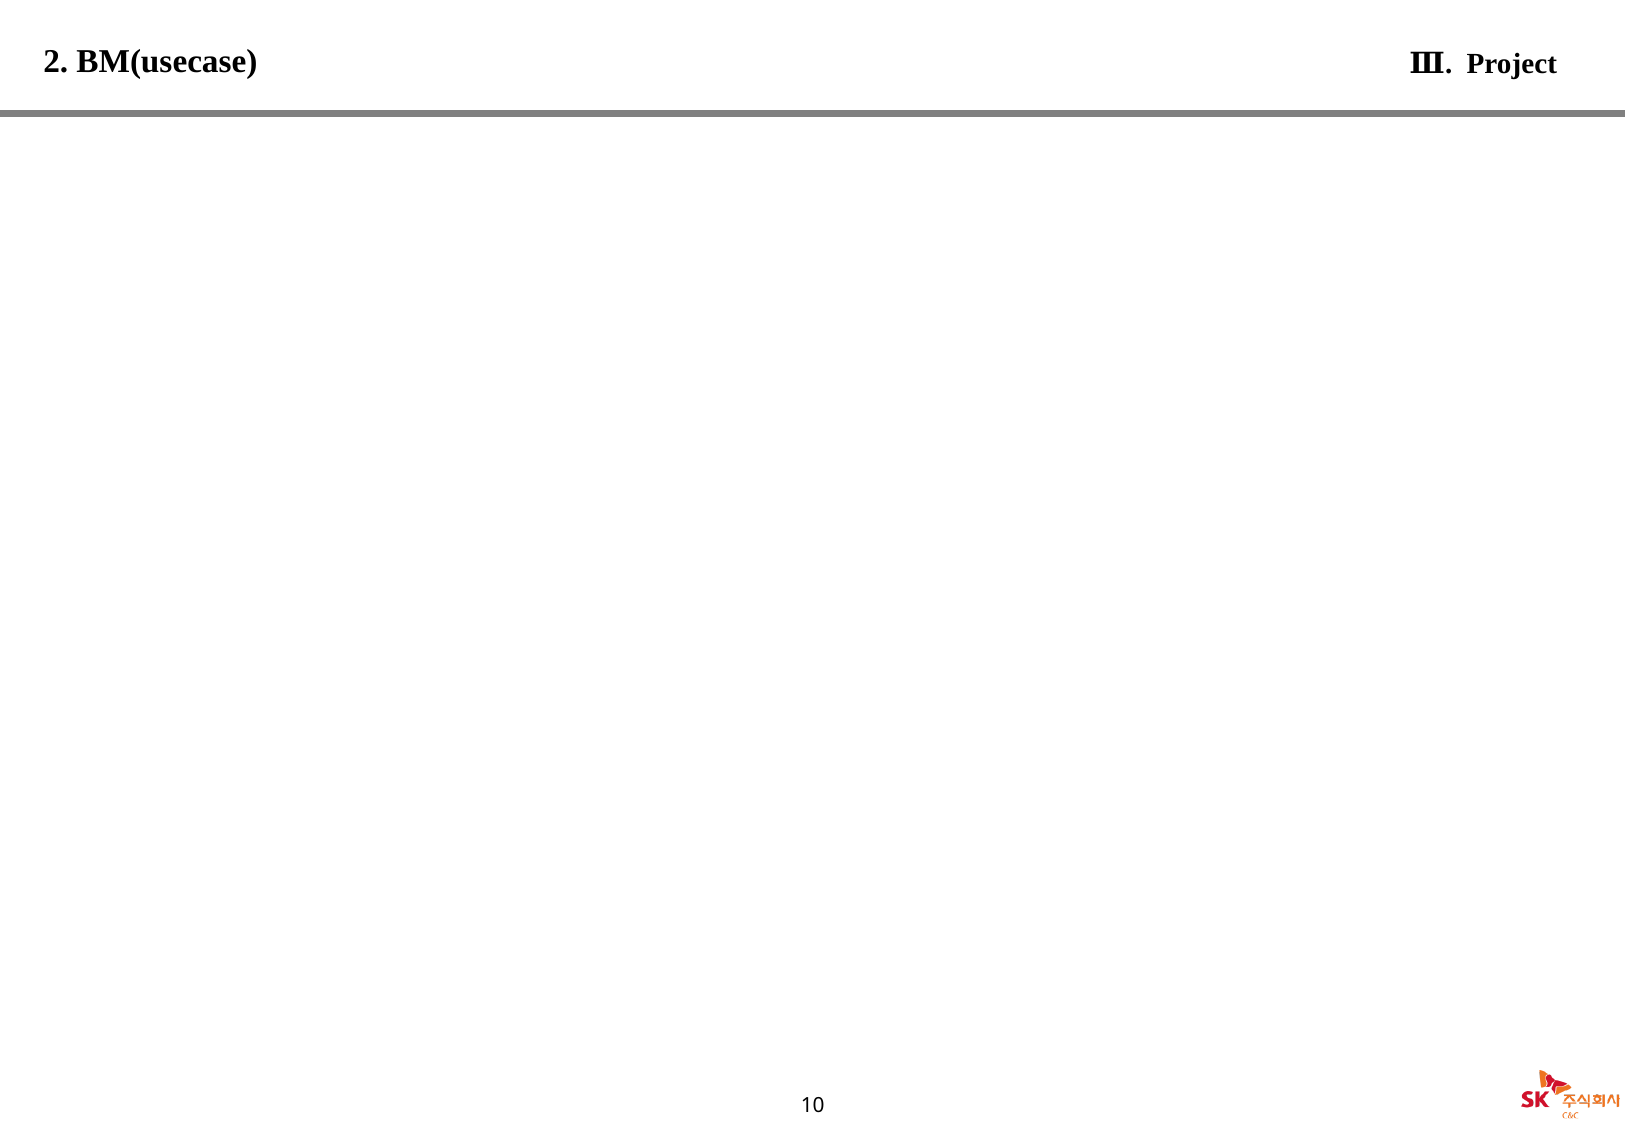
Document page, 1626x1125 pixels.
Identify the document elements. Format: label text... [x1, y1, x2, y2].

picture [1521, 1070, 1620, 1119]
text_box 2. BM(usecase) [28, 21, 273, 97]
text_box Ⅲ. Project [1365, 33, 1572, 87]
